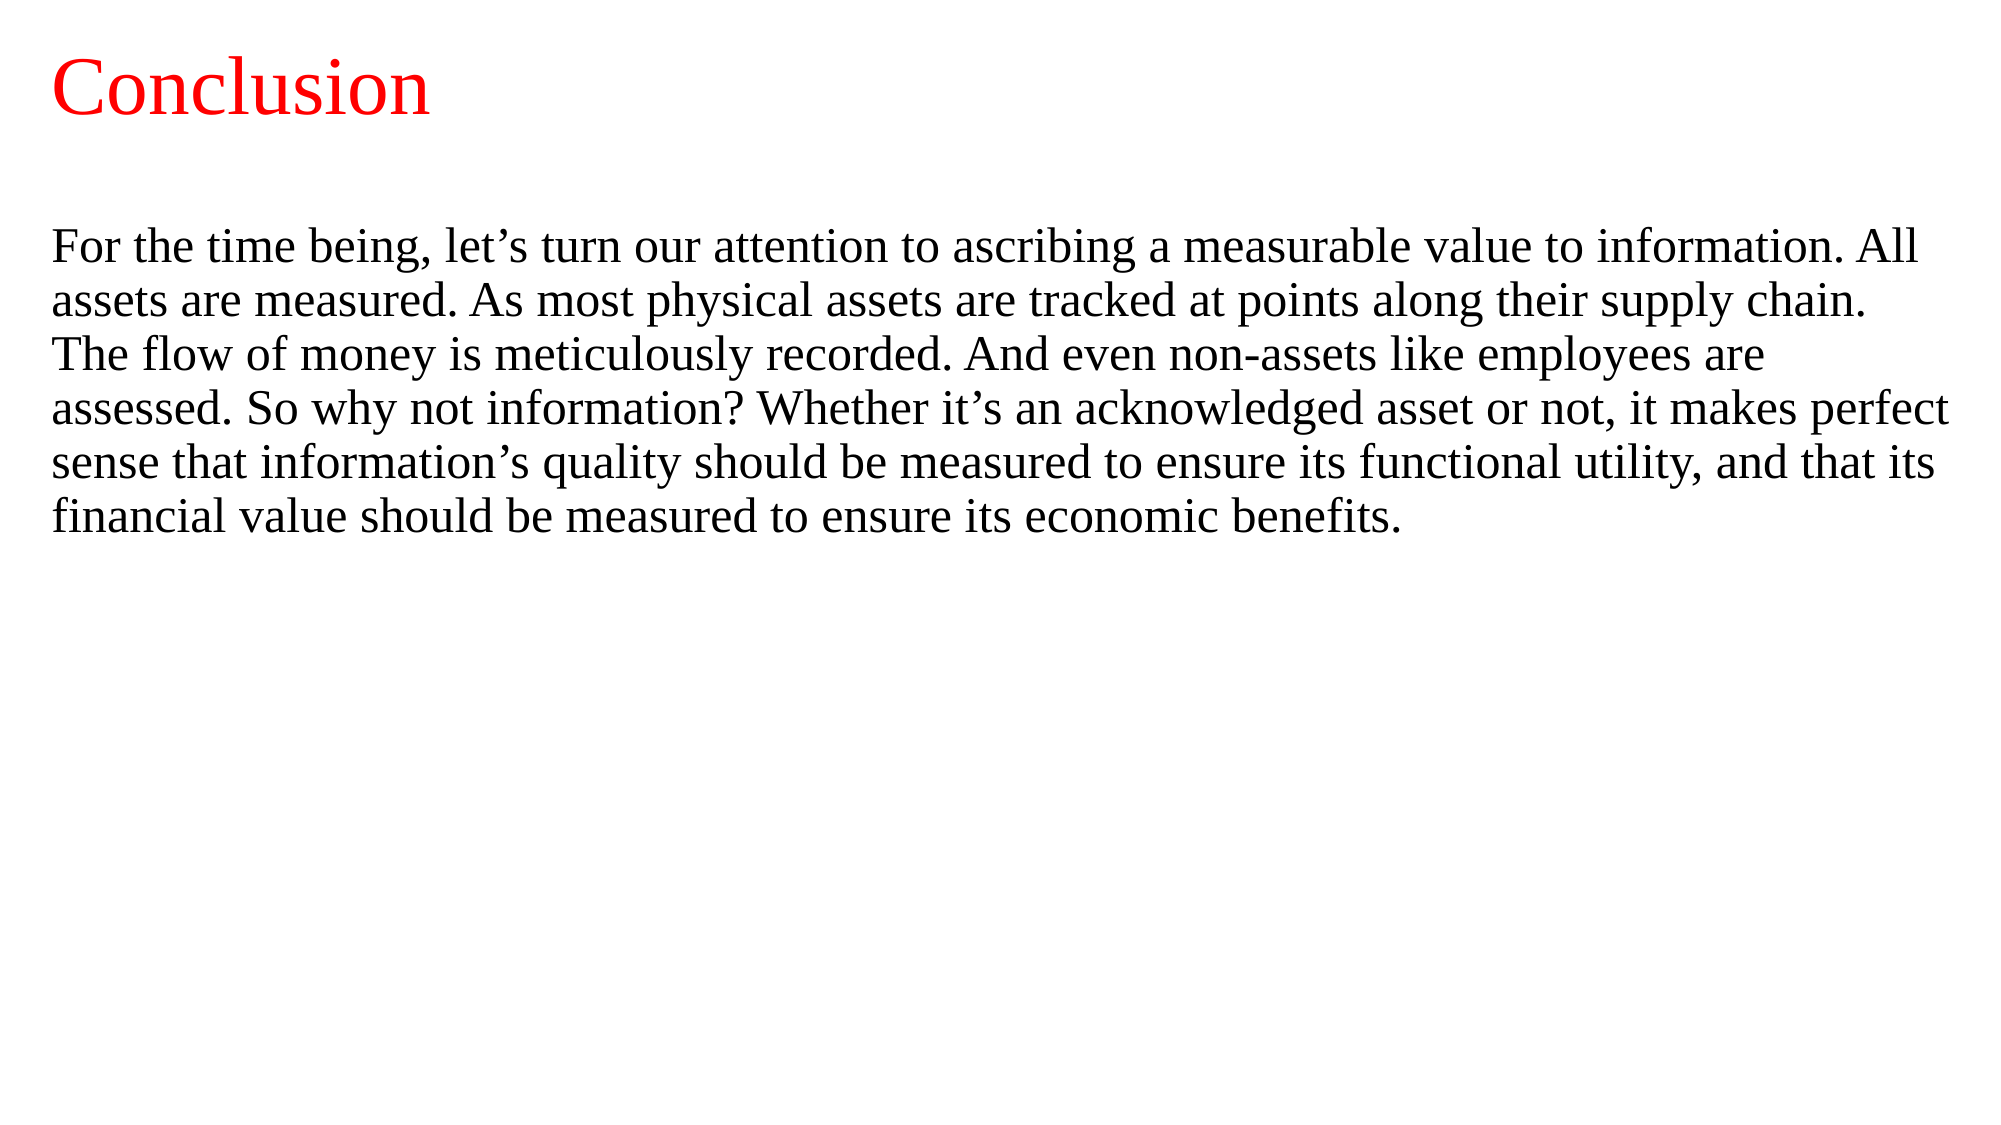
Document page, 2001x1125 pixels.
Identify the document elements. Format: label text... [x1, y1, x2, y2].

list For the time being, let’s turn our attention to ascribing a measurable value to information. All assets are measured. As most physical assets are tracked at points along their supply chain. The flow of money is meticulously recorded. And even non-assets like employees are assessed. So why not information? Whether it’s an acknowledged asset or not, it makes perfect sense that information’s quality should be measured to ensure its functional utility, and that its financial value should be measured to ensure its economic benefits. [36, 211, 1966, 1087]
title Conclusion [36, 23, 1966, 152]
